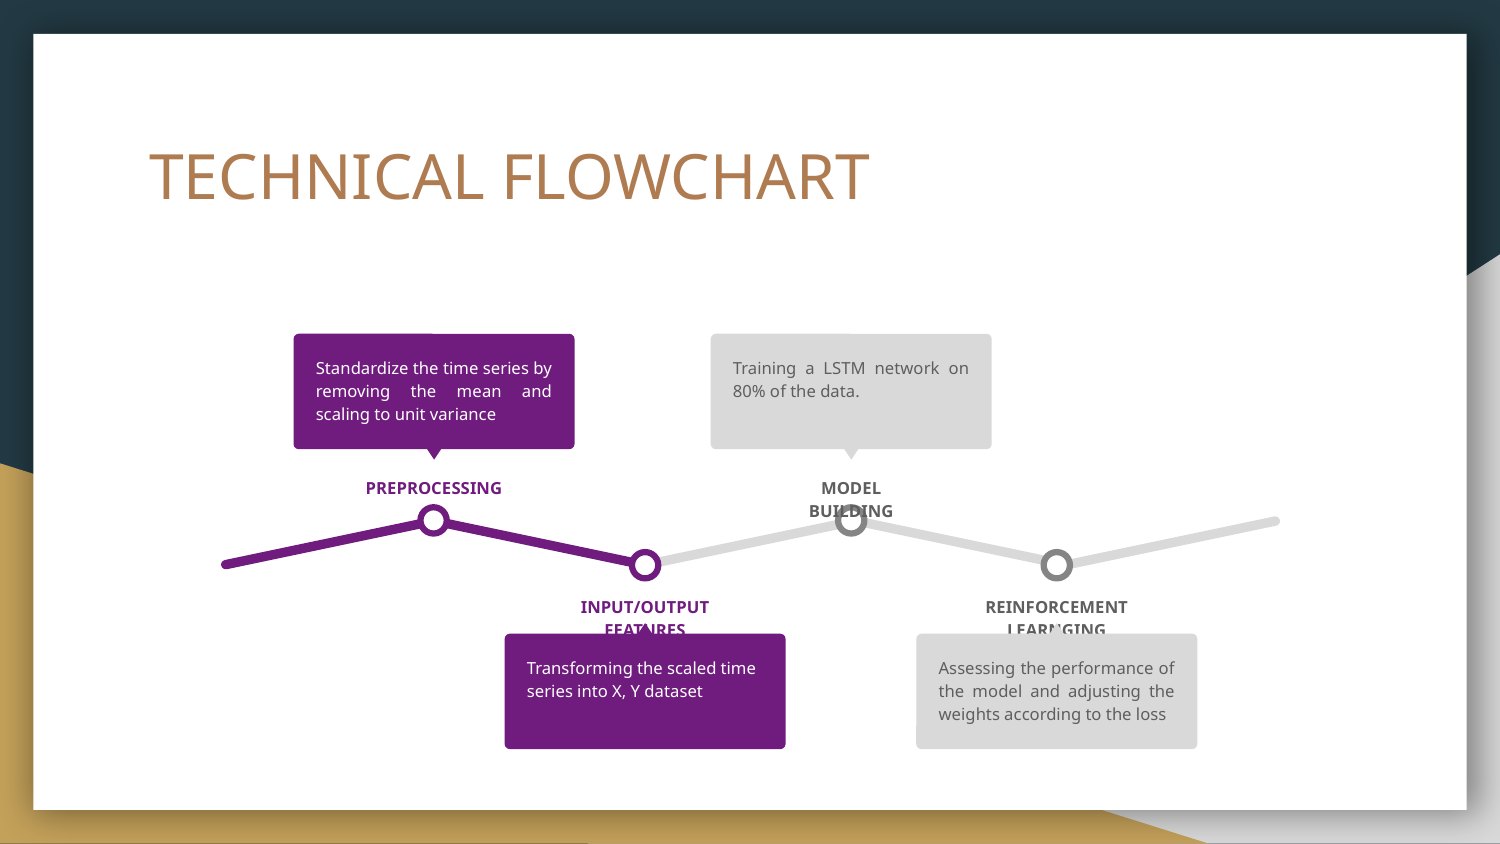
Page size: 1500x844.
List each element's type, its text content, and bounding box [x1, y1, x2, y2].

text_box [504, 547, 786, 750]
text_box [221, 545, 338, 570]
text_box [1138, 516, 1280, 545]
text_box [916, 547, 1198, 750]
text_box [293, 333, 575, 539]
title TECHNICAL FLOWCHART [134, 121, 1366, 279]
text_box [710, 333, 992, 539]
